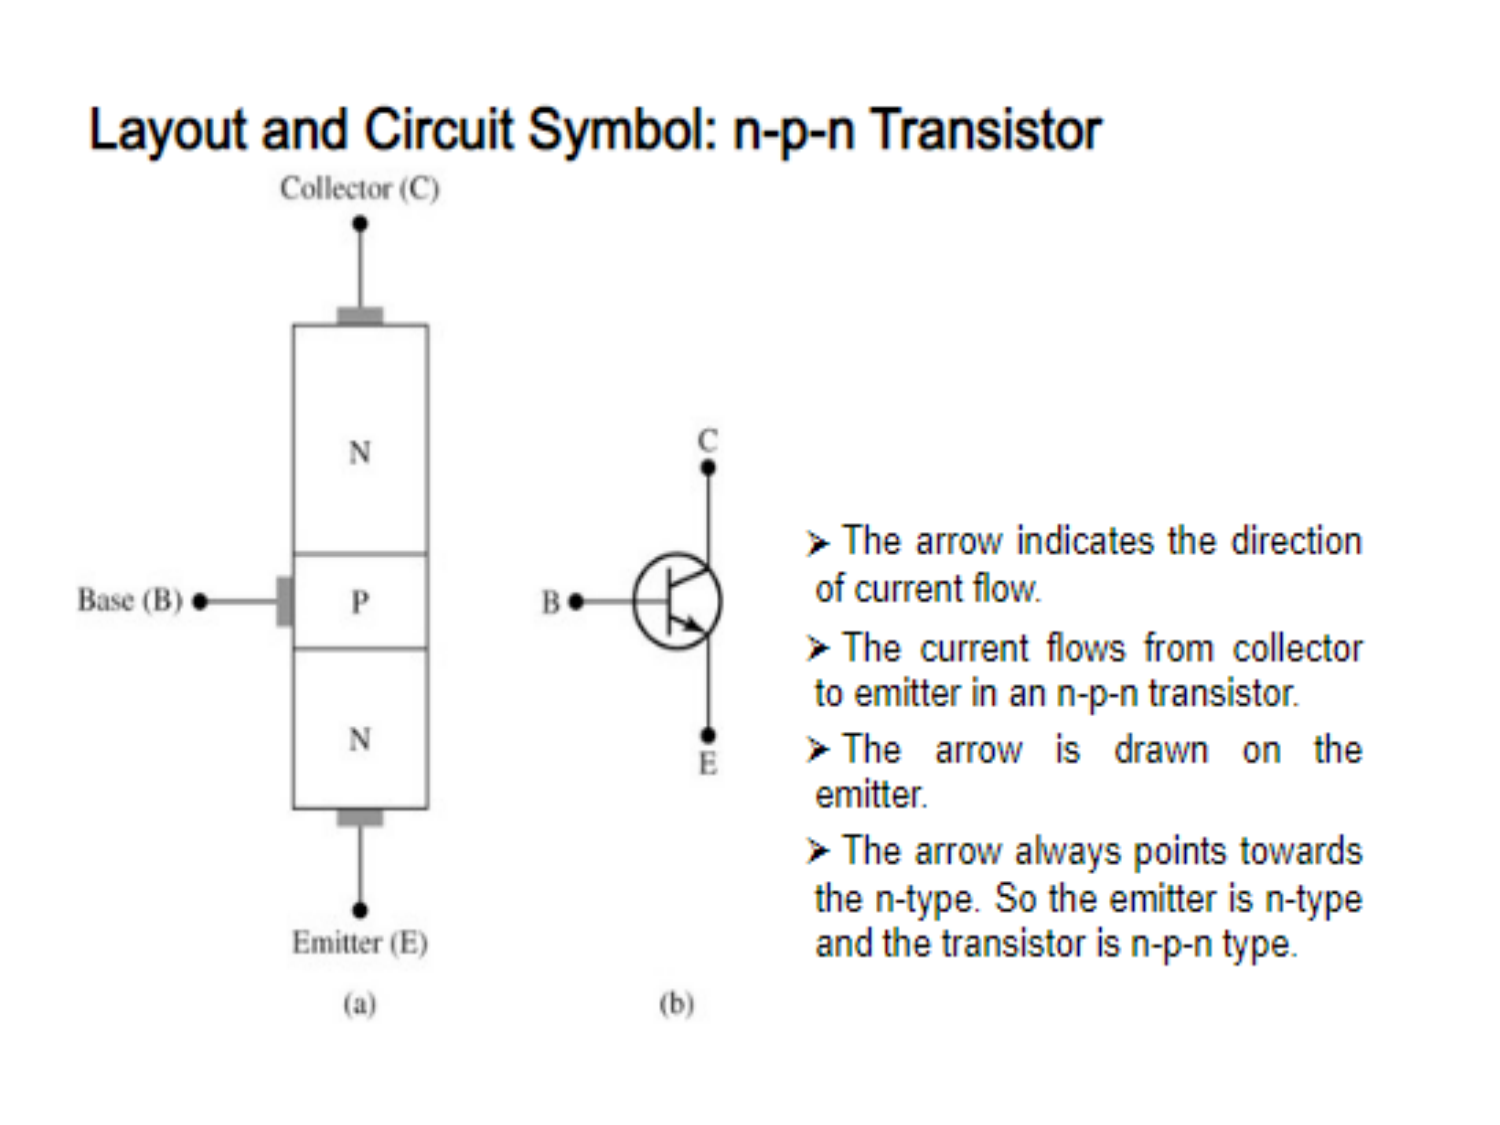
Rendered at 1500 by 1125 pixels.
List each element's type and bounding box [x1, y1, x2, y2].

picture [74, 87, 1388, 1038]
